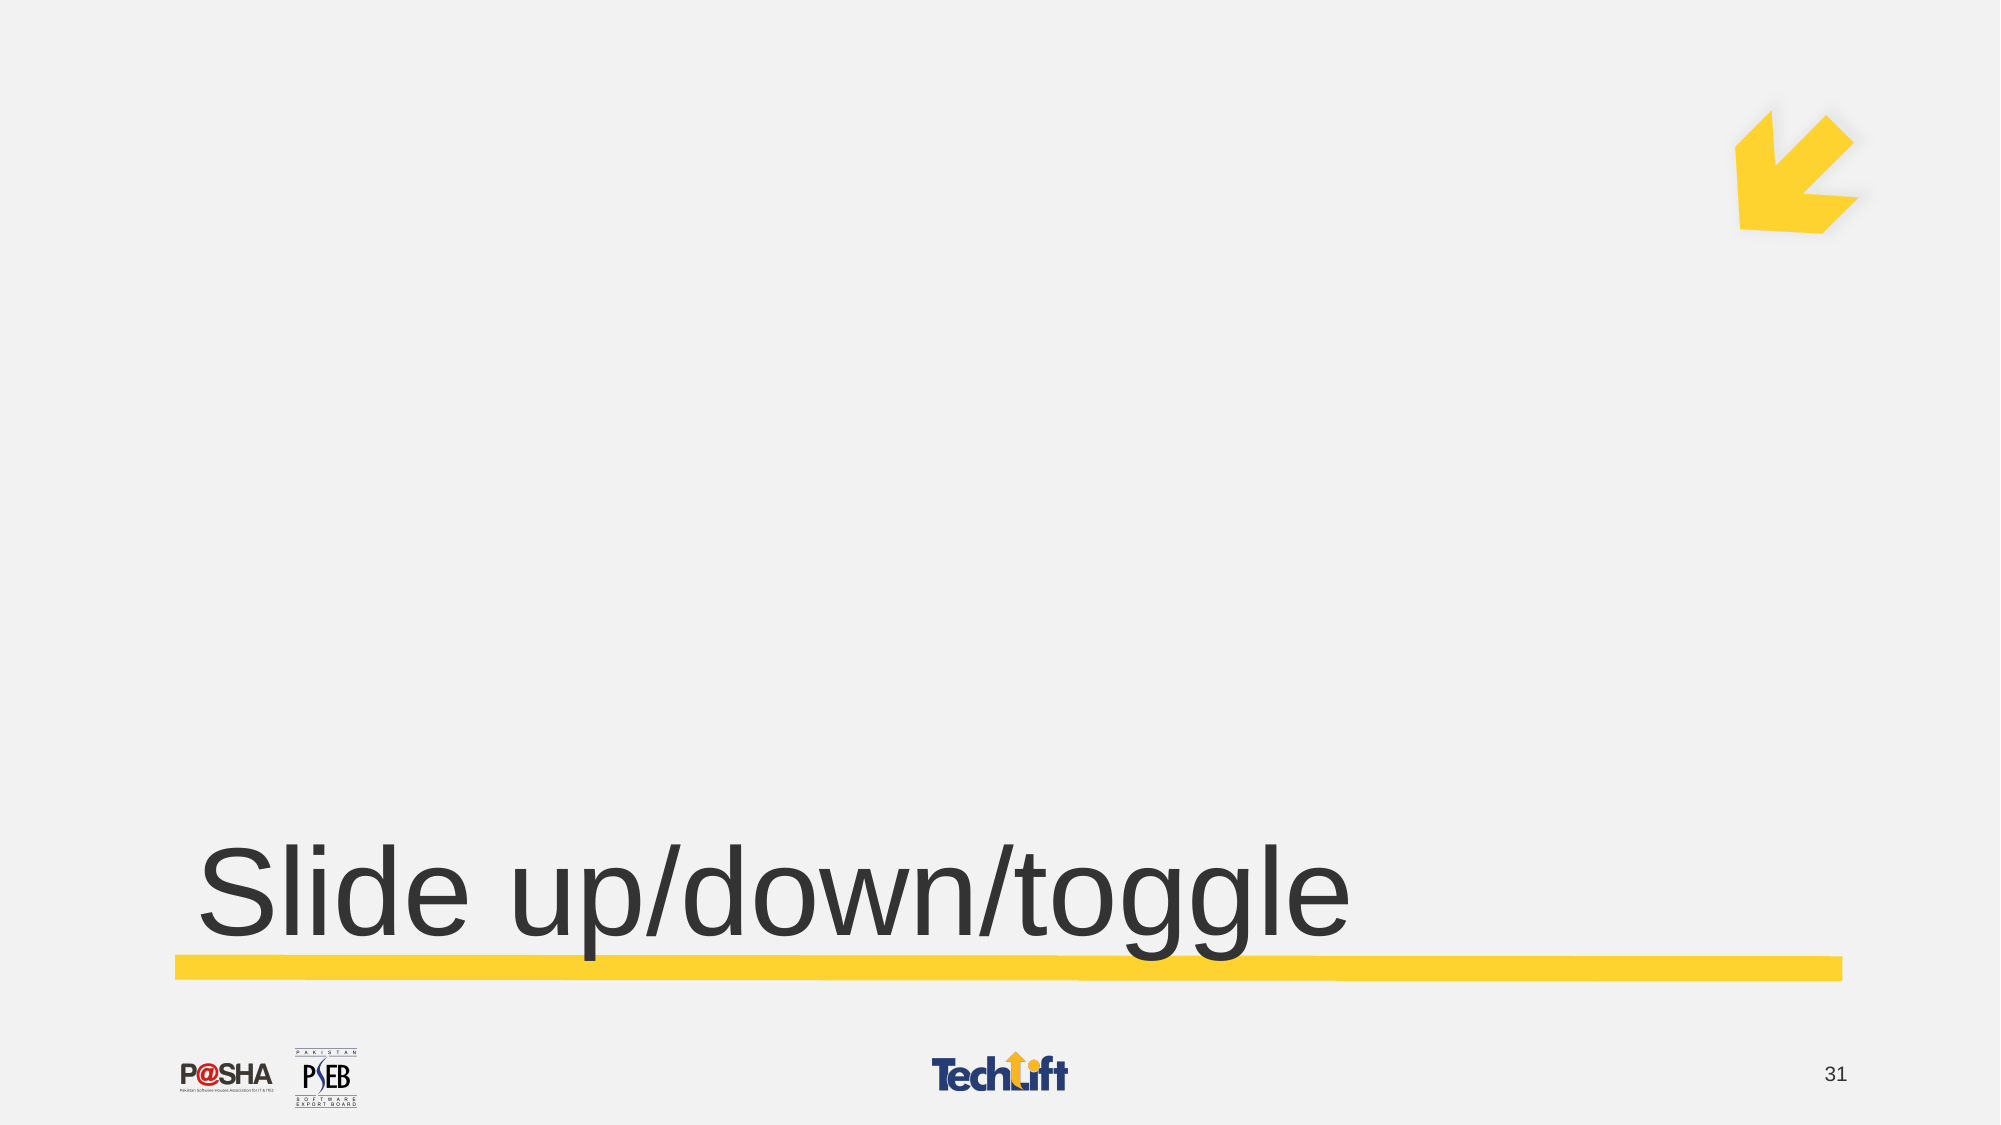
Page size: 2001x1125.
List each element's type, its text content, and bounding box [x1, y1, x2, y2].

picture [932, 1051, 1068, 1091]
picture [295, 1048, 357, 1108]
slide_number ‹#› [1412, 1042, 1863, 1103]
picture [180, 1063, 274, 1093]
title Slide up/down/toggle [180, 124, 1830, 969]
